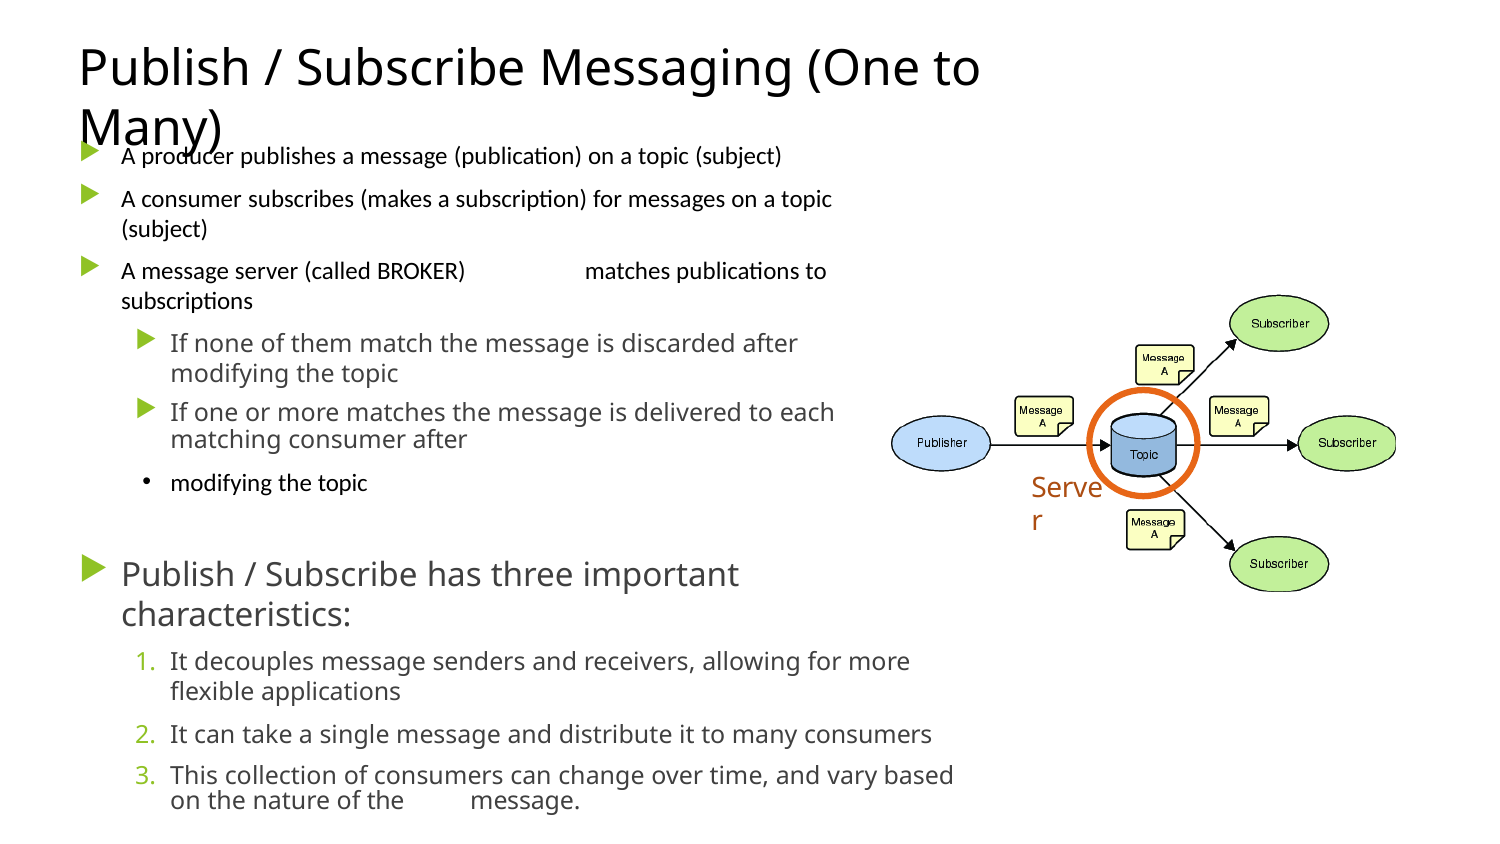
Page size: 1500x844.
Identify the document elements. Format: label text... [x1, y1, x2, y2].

list A producer publishes a message (publication) on a topic (subject) A consumer subscribes (makes a subscription) for messages on a topic (subject) A message server (called BROKER) matches publications to subscriptions If none of them match the message is discarded after modifying the topic If one or more matches the message is delivered to each matching consumer after modifying the topic [77, 125, 856, 536]
text_box Publish / Subscribe has three important characteristics: It decouples message senders and receivers, allowing for more flexible applications It can take a single message and distribute it to many consumers This collection of consumers can change over time, and vary based on the nature of the message. [77, 536, 974, 815]
title Publish / Subscribe Messaging (One to Many) [77, 23, 1048, 167]
picture [891, 294, 1396, 592]
